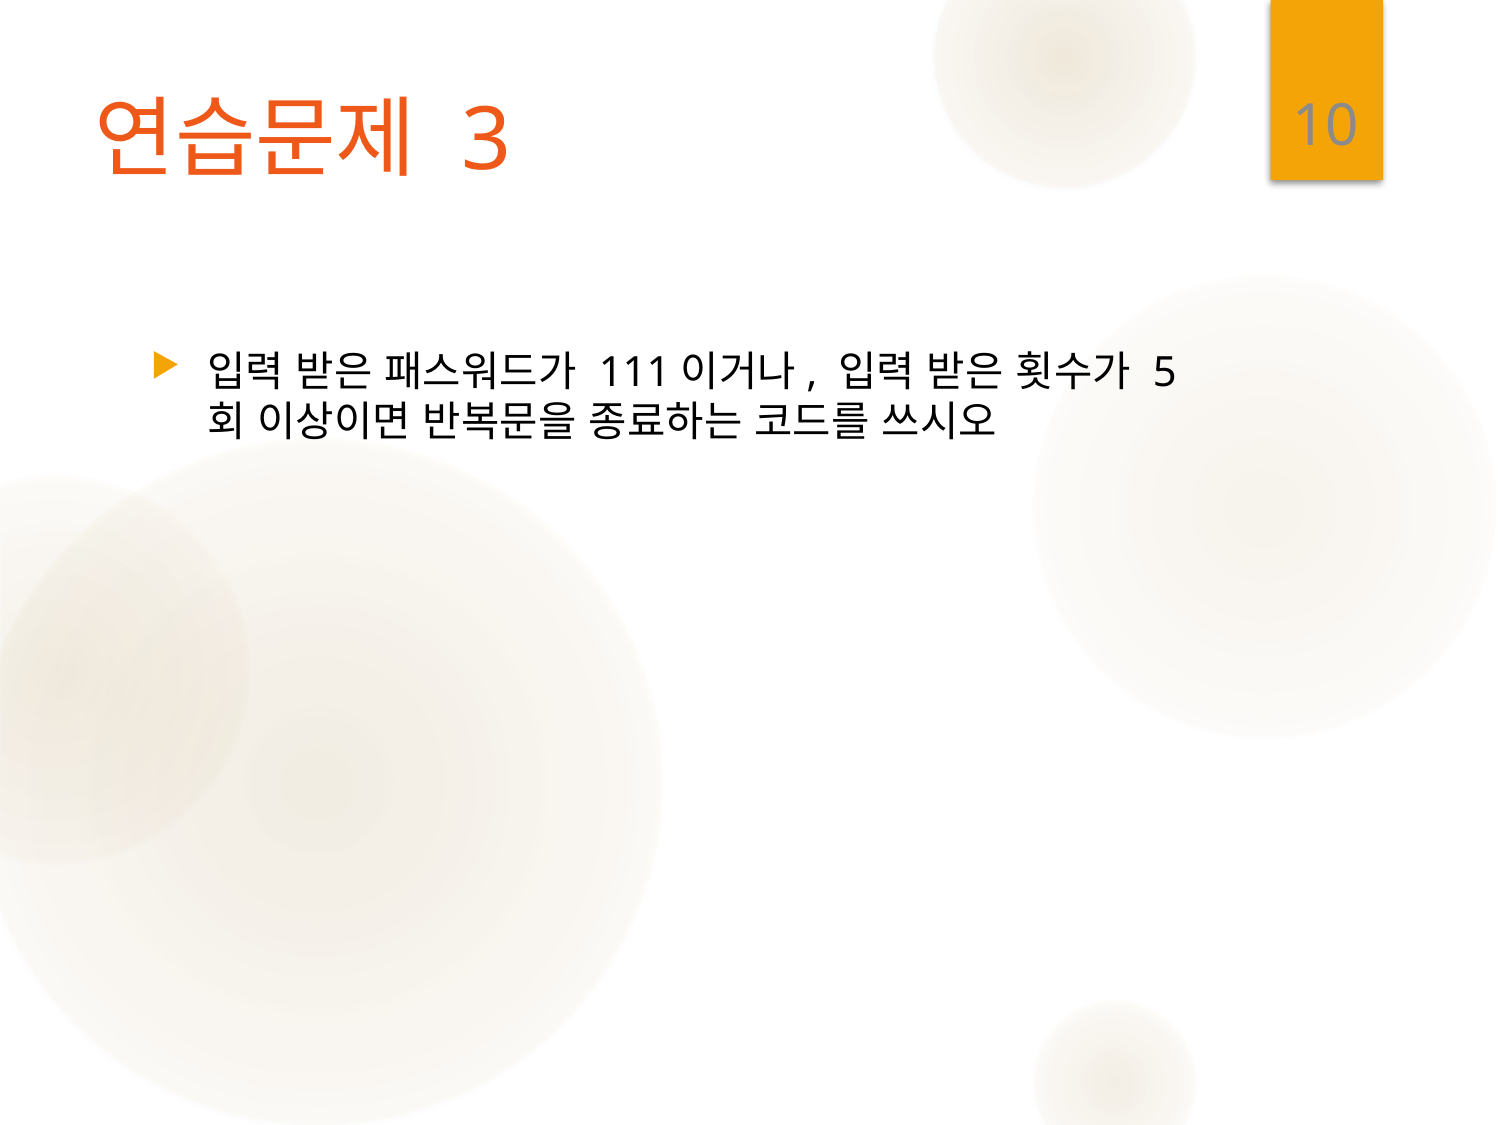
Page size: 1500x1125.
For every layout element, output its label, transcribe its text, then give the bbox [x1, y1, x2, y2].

list 입력 받은 패스워드가 111이거나, 입력 받은 횟수가 5회 이상이면 반복문을 종료하는 코드를 쓰시오 [135, 336, 1237, 1025]
slide_number 10 [1273, 48, 1378, 175]
title 연습문제 3 [79, 74, 1237, 304]
